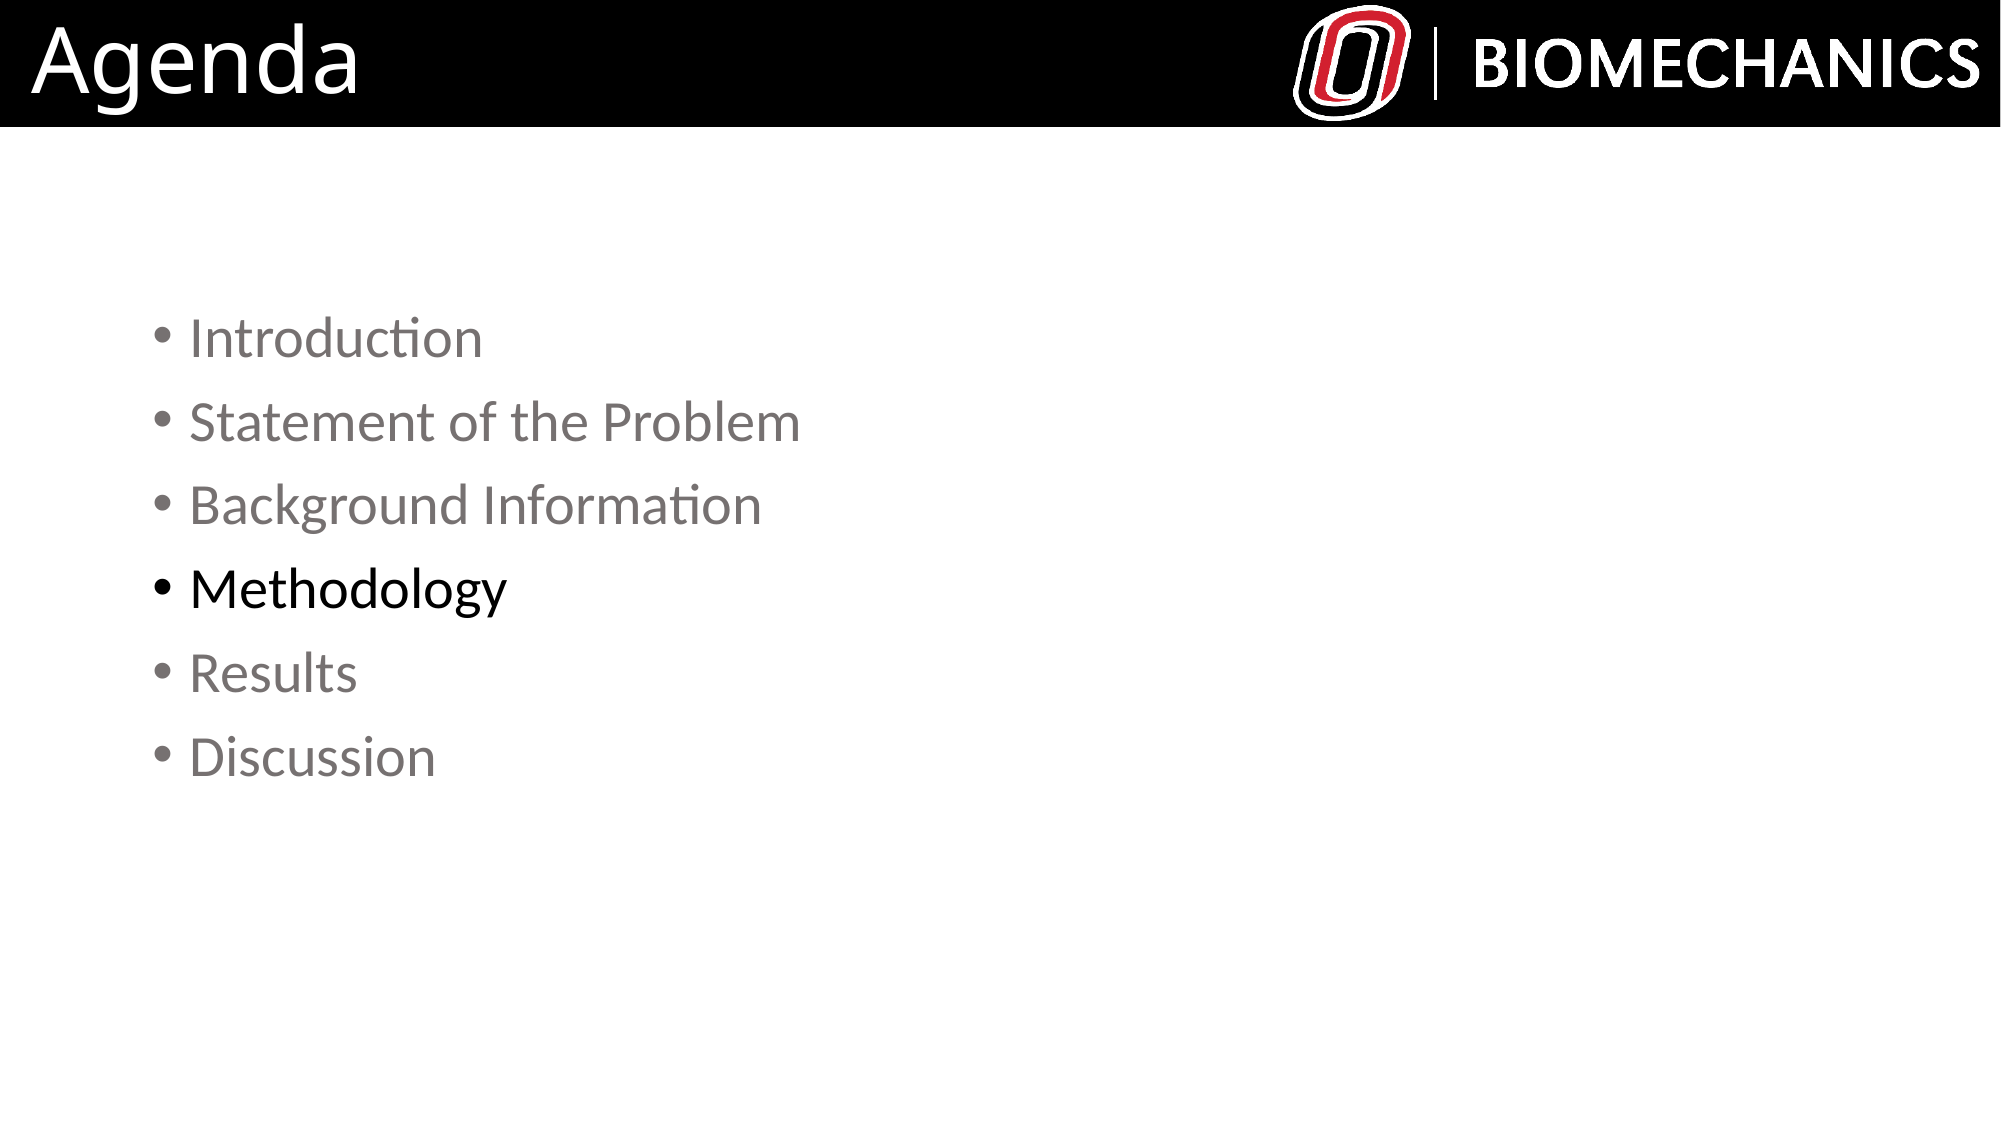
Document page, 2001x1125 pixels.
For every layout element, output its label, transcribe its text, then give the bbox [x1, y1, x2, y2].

picture [1293, 5, 1982, 121]
list Introduction Statement of the Problem Background Information Methodology Results Discussion [137, 299, 1863, 1014]
title Agenda [16, 1, 1275, 127]
